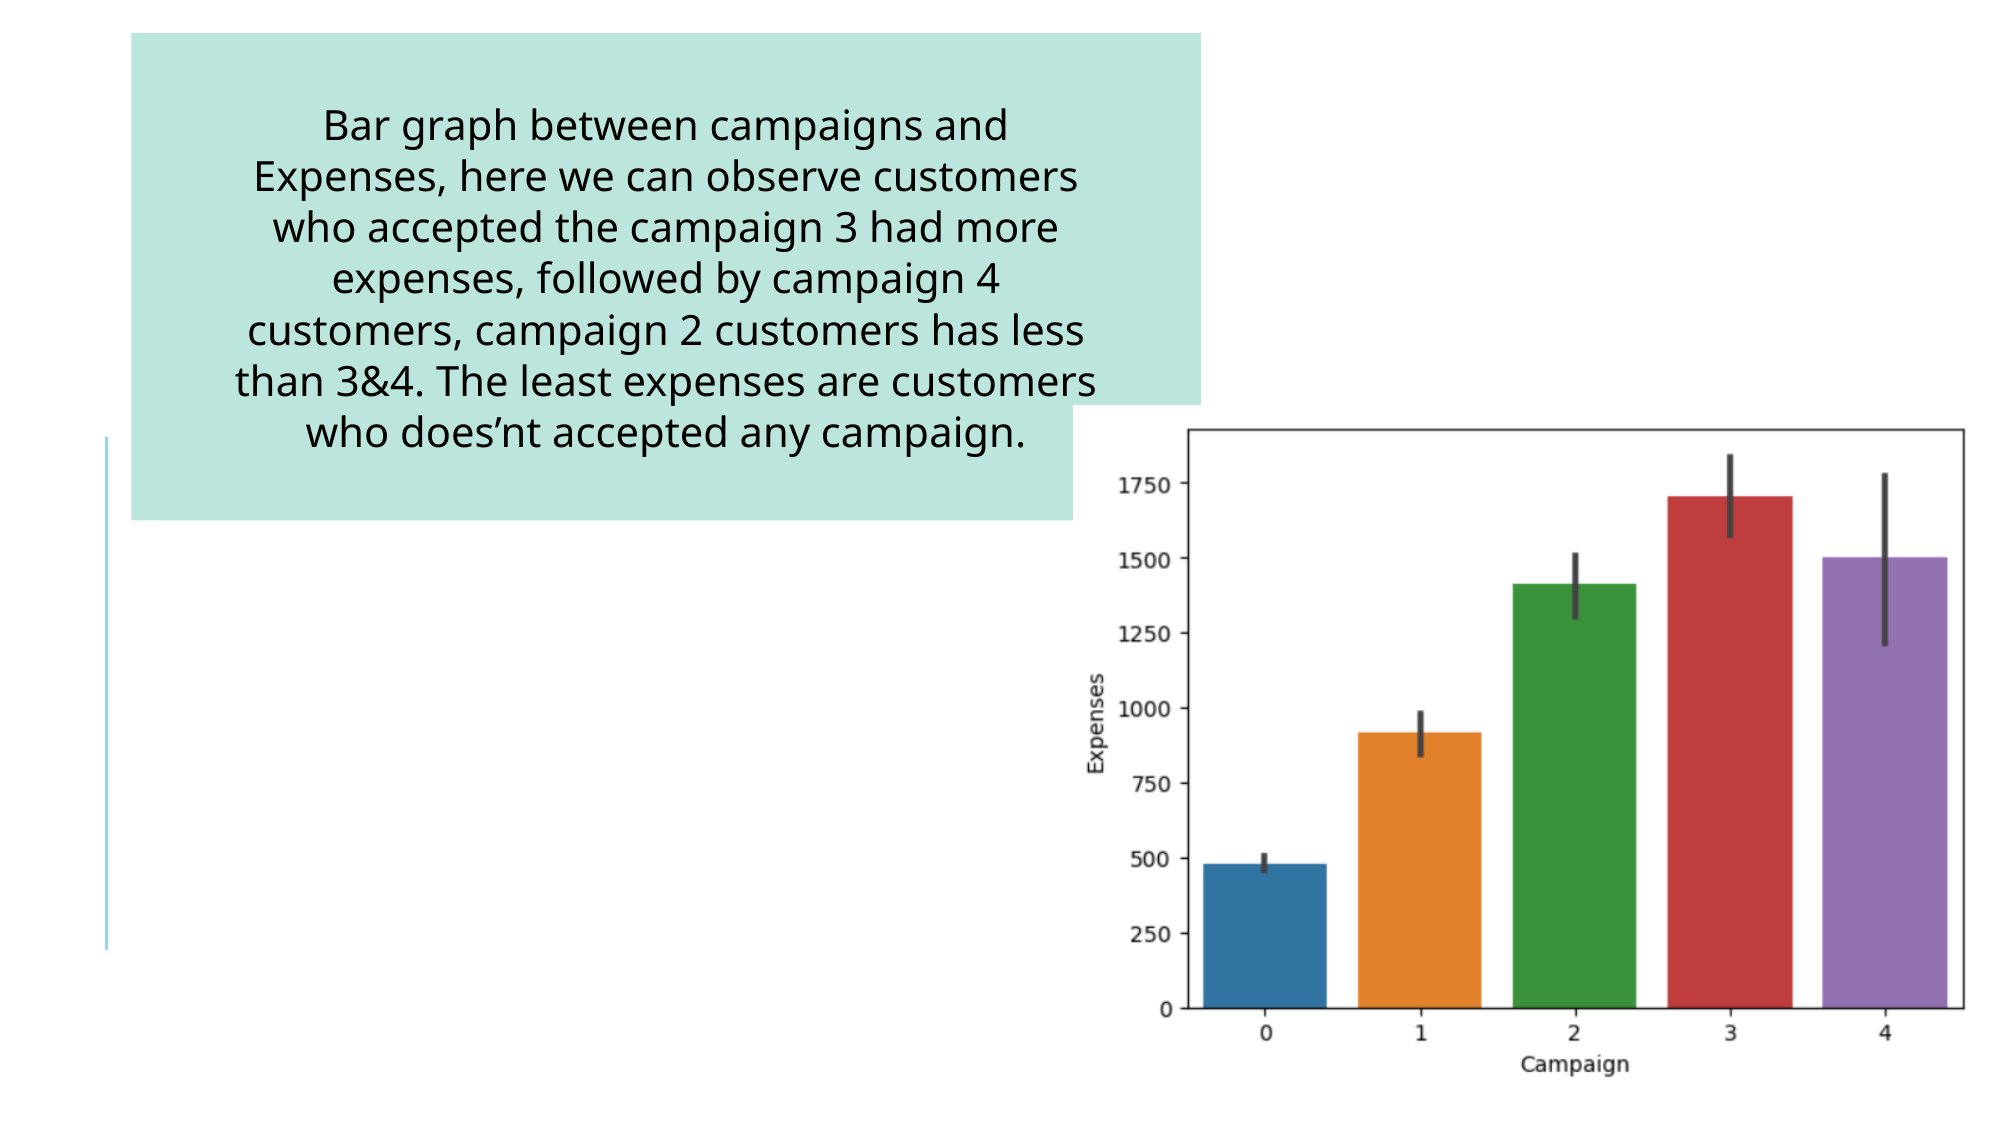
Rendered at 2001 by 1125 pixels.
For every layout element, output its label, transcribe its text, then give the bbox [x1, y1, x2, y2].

list Bar graph between campaigns and Expenses, here we can observe customers who accepted the campaign 3 had more expenses, followed by campaign 4 customers, campaign 2 customers has less than 3&4. The least expenses are customers who does’nt accepted any campaign. [131, 32, 1201, 521]
picture [1073, 405, 1986, 1093]
